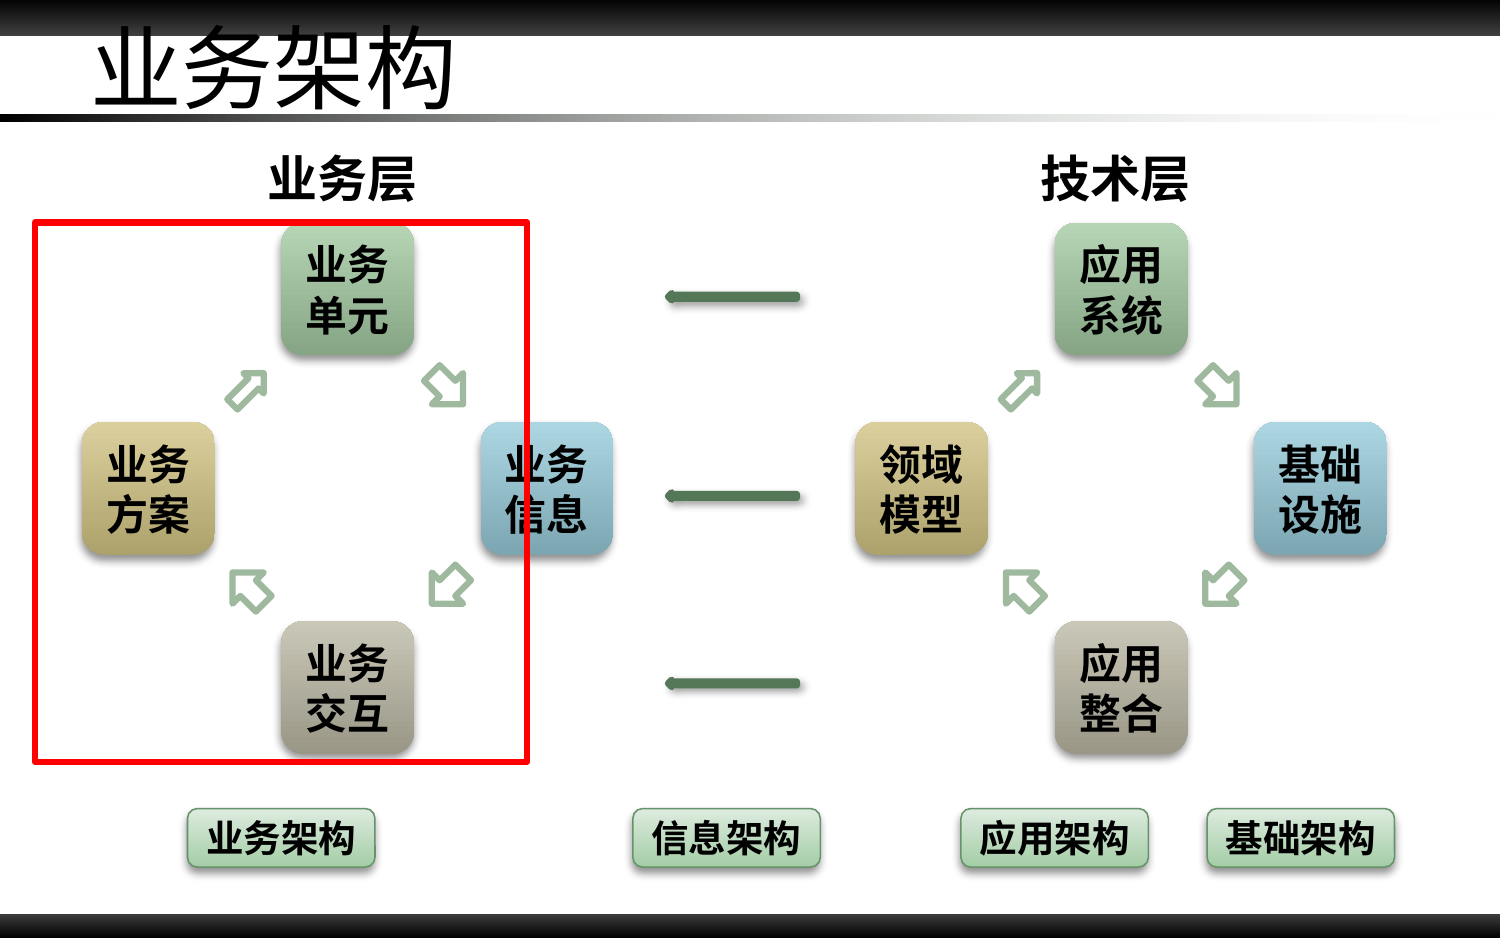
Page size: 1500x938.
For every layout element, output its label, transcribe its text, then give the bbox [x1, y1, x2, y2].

text_box [664, 290, 801, 304]
text_box 业务架构 [186, 807, 376, 868]
text_box 应用架构 [960, 807, 1150, 868]
text_box 业务层 [249, 137, 435, 218]
text_box 技术层 [1023, 137, 1209, 218]
text_box 信息架构 [632, 807, 822, 868]
title 业务架构 [75, 25, 1425, 106]
text_box [664, 489, 801, 503]
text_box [855, 222, 1388, 755]
text_box [664, 676, 801, 691]
text_box [32, 219, 530, 765]
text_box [81, 222, 614, 755]
text_box 基础架构 [1206, 807, 1396, 868]
